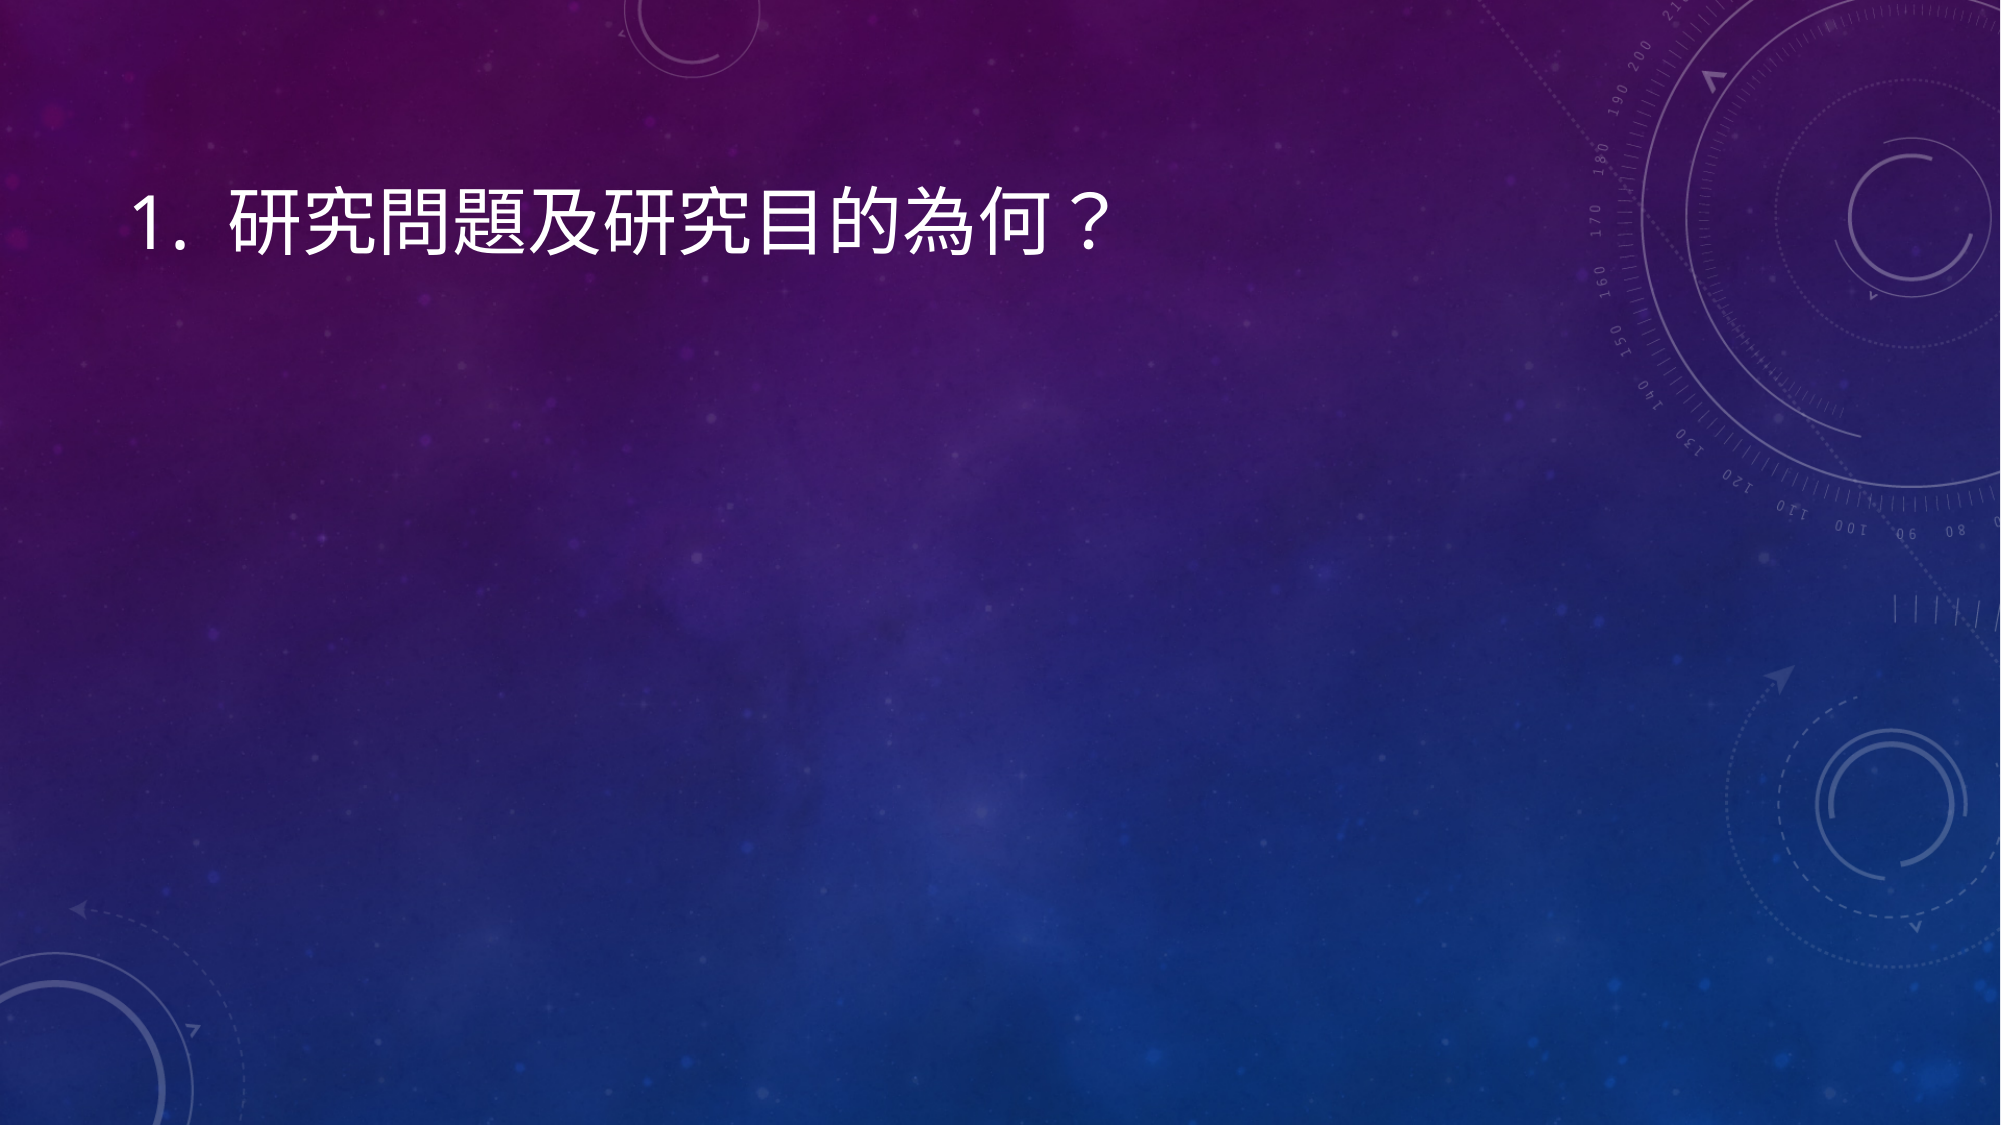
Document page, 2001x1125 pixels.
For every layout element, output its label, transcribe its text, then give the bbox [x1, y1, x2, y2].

title 1. 研究問題及研究目的為何？ [112, 99, 1775, 339]
picture [0, 0, 2001, 1125]
